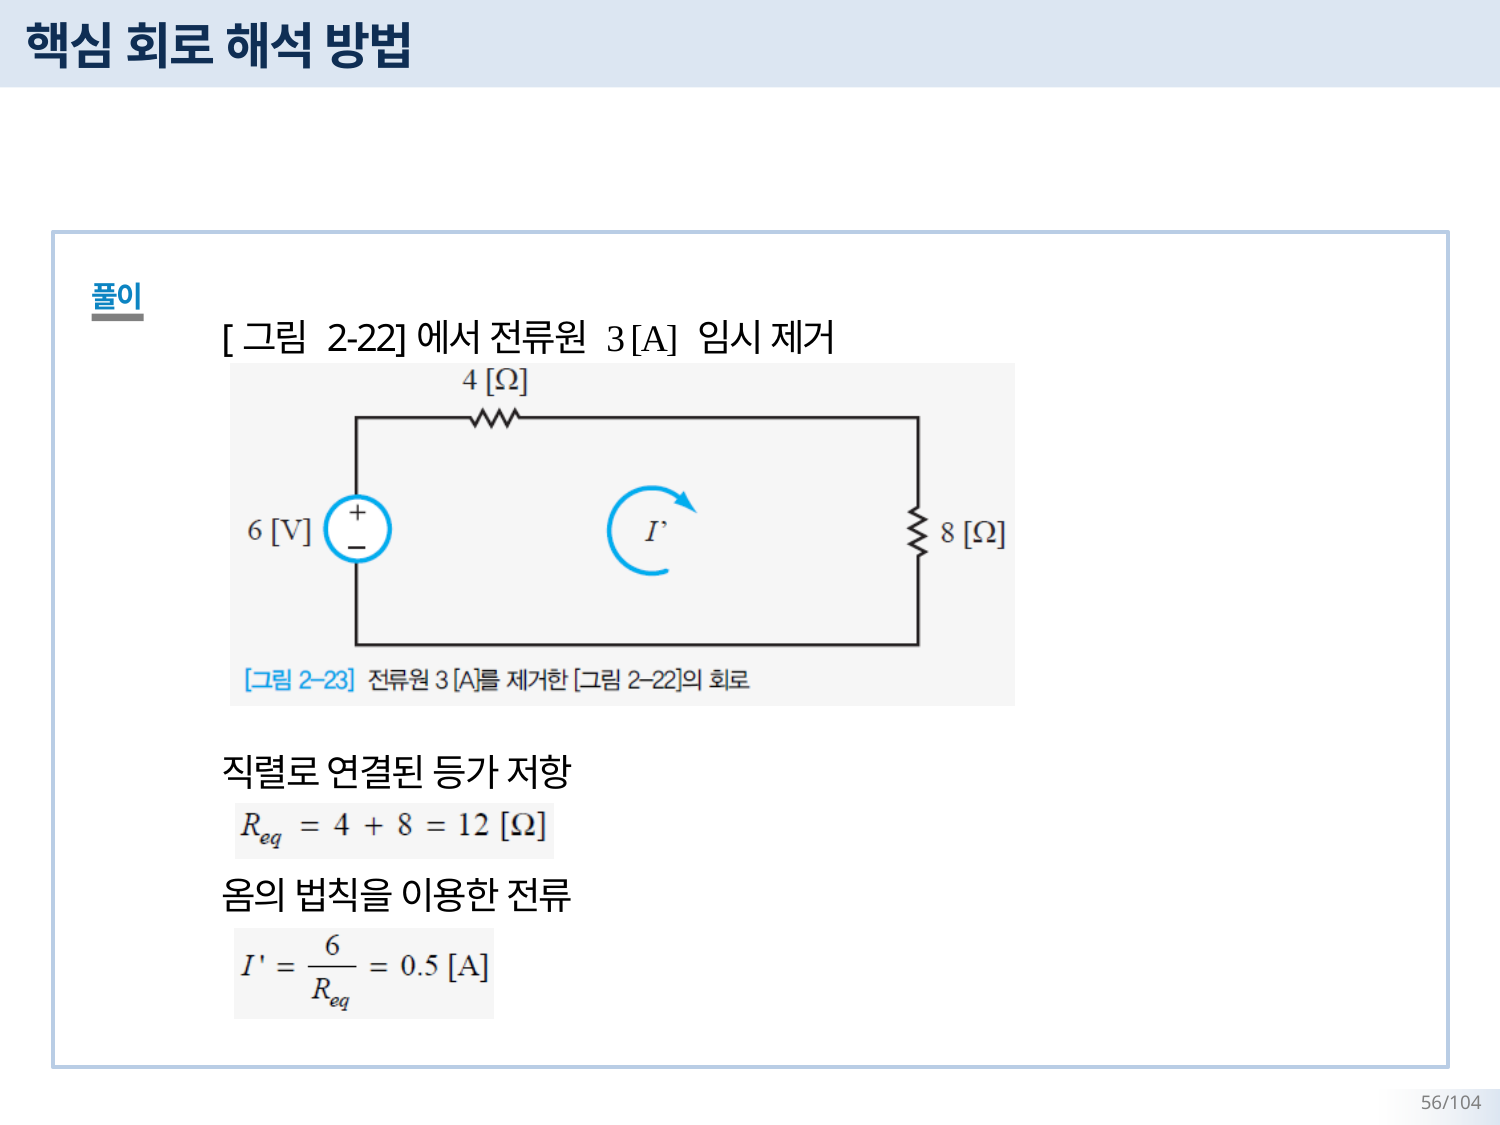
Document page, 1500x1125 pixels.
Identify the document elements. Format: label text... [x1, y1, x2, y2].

text_box [그림 2-22]에서 전류원 3 [A] 임시 제거 직렬로 연결된 등가 저항 옴의 법칙을 이용한 전류 [1453, 302, 1458, 1049]
title 핵심 회로 해석 방법 [10, 5, 1288, 84]
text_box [52, 231, 1449, 1068]
